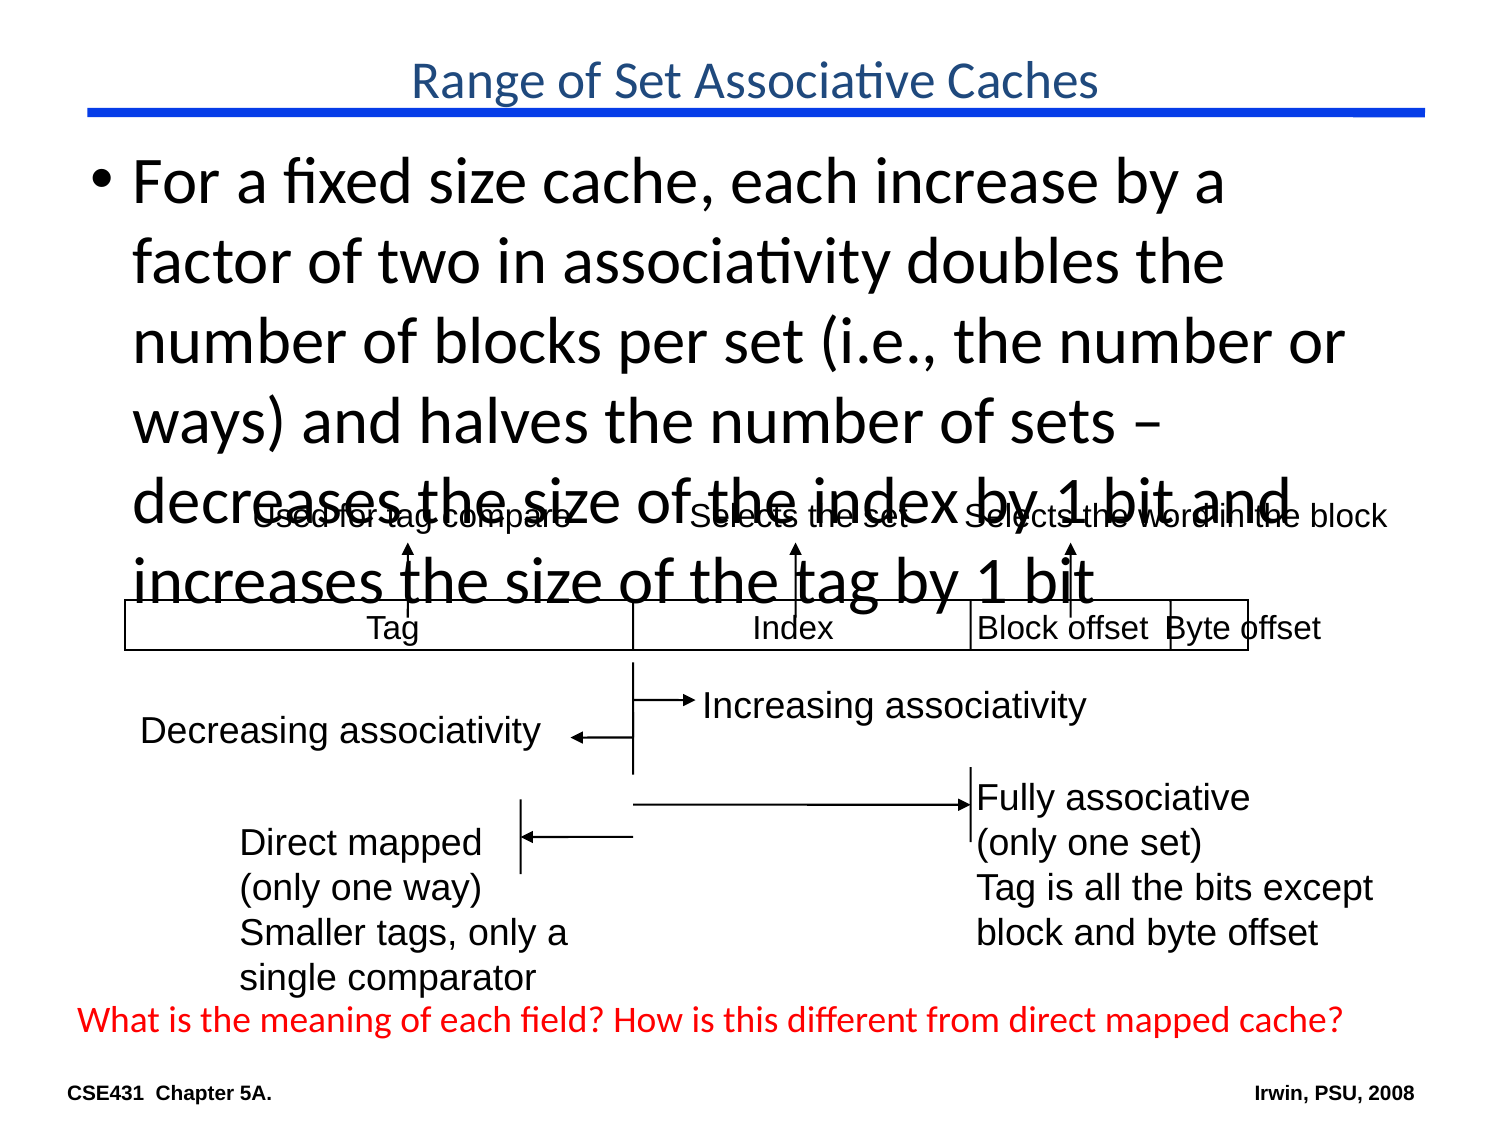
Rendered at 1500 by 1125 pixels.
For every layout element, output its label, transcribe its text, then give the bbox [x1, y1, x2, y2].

text_box Byte offset [1158, 627, 1328, 653]
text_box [132, 699, 634, 775]
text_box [682, 487, 915, 618]
text_box Irwin, PSU, 2008 [1250, 1074, 1419, 1109]
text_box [245, 487, 579, 618]
text_box What is the meaning of each field? How is this different from direct mapped cache? [62, 987, 1425, 1048]
text_box [124, 600, 359, 650]
text_box [841, 600, 970, 650]
text_box Index [746, 627, 841, 653]
text_box Block offset [970, 627, 1156, 653]
text_box CSE431 Chapter 5A. [62, 1074, 277, 1109]
text_box [634, 600, 746, 650]
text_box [232, 799, 634, 998]
text_box [427, 600, 633, 650]
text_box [957, 487, 1395, 618]
title Range of Set Associative Caches [87, 37, 1425, 118]
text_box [632, 766, 1383, 961]
list For a fixed size cache, each increase by a factor of two in associativity doubles the number of blocks per set (i.e., the number or ways) and halves the number of sets – decreases the size of the index by 1 bit and increases the size of the tag by 1 bit [75, 129, 1413, 719]
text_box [632, 662, 1094, 738]
text_box Tag [359, 627, 427, 653]
